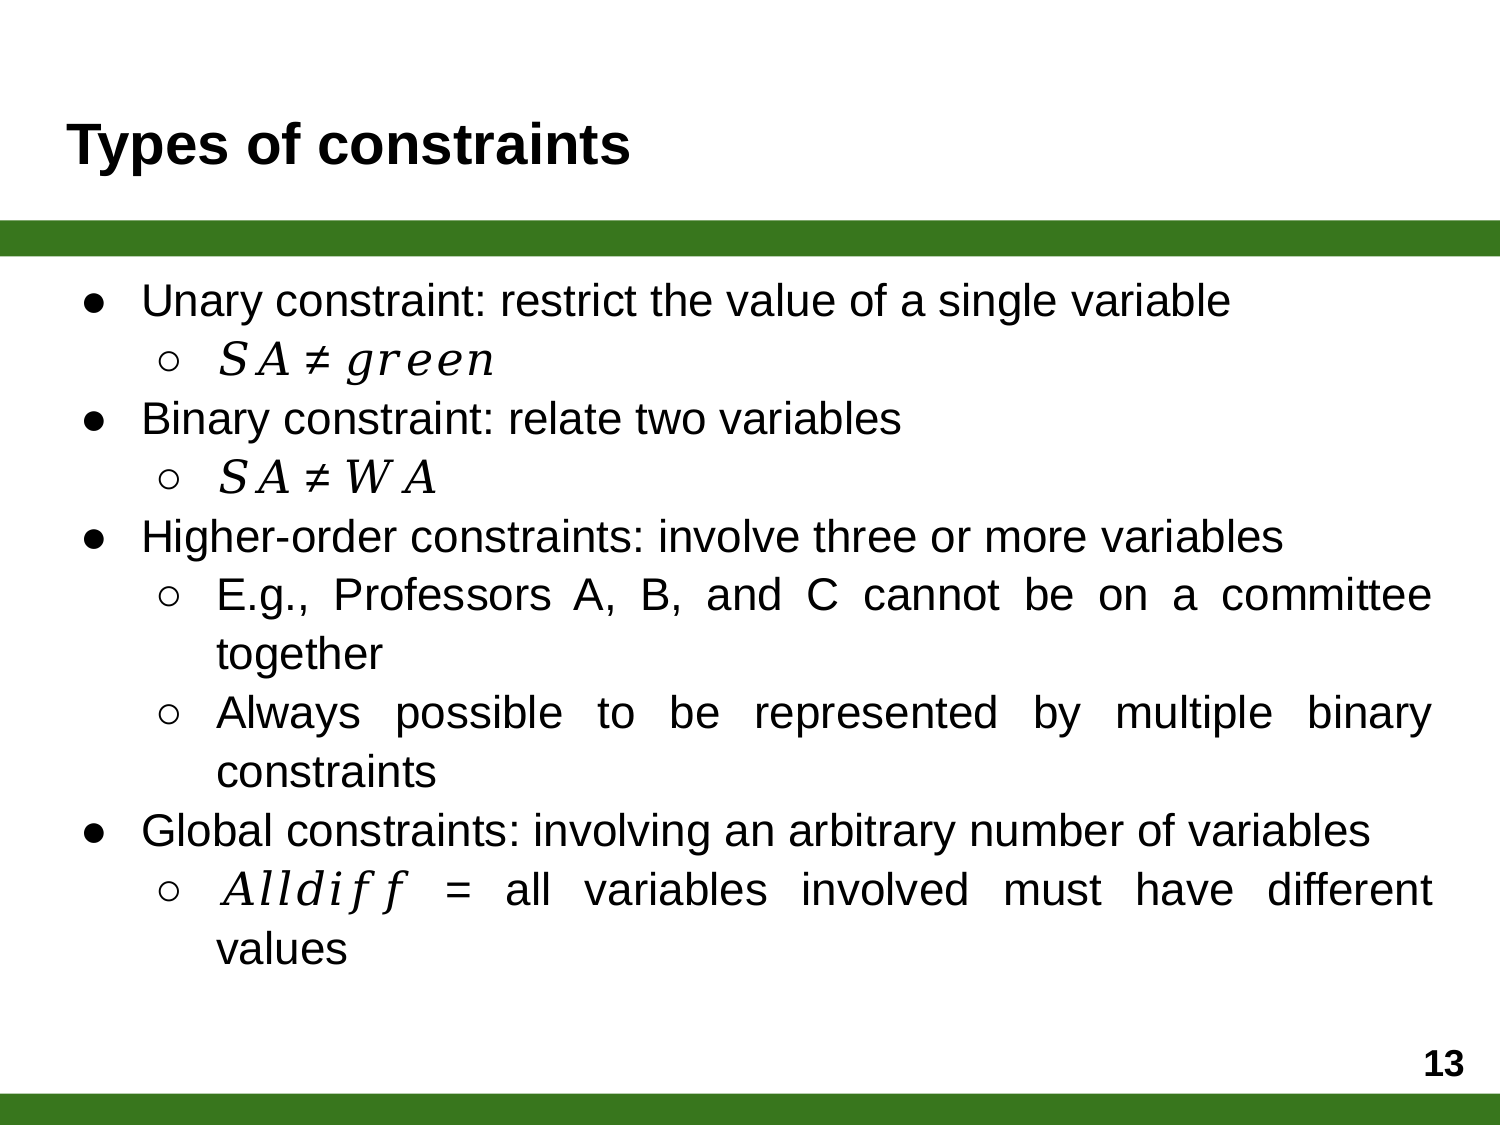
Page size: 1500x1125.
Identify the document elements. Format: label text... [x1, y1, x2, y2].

slide_number 13 [1389, 1019, 1480, 1106]
list Unary constraint: restrict the value of a single variable 𝑆𝐴 ≠ 𝑔𝑟𝑒𝑒𝑛 Binary constraint: relate two variables 𝑆𝐴 ≠ 𝑊𝐴 Higher-order constraints: involve three or more variables E.g., Professors A, B, and C cannot be on a committee together Always possible to be represented by multiple binary constraints Global constraints: involving an arbitrary number of variables 𝐴𝑙𝑙𝑑𝑖𝑓𝑓 = all variables involved must have different values [51, 252, 1449, 1000]
title Types of constraints [51, 97, 1449, 223]
